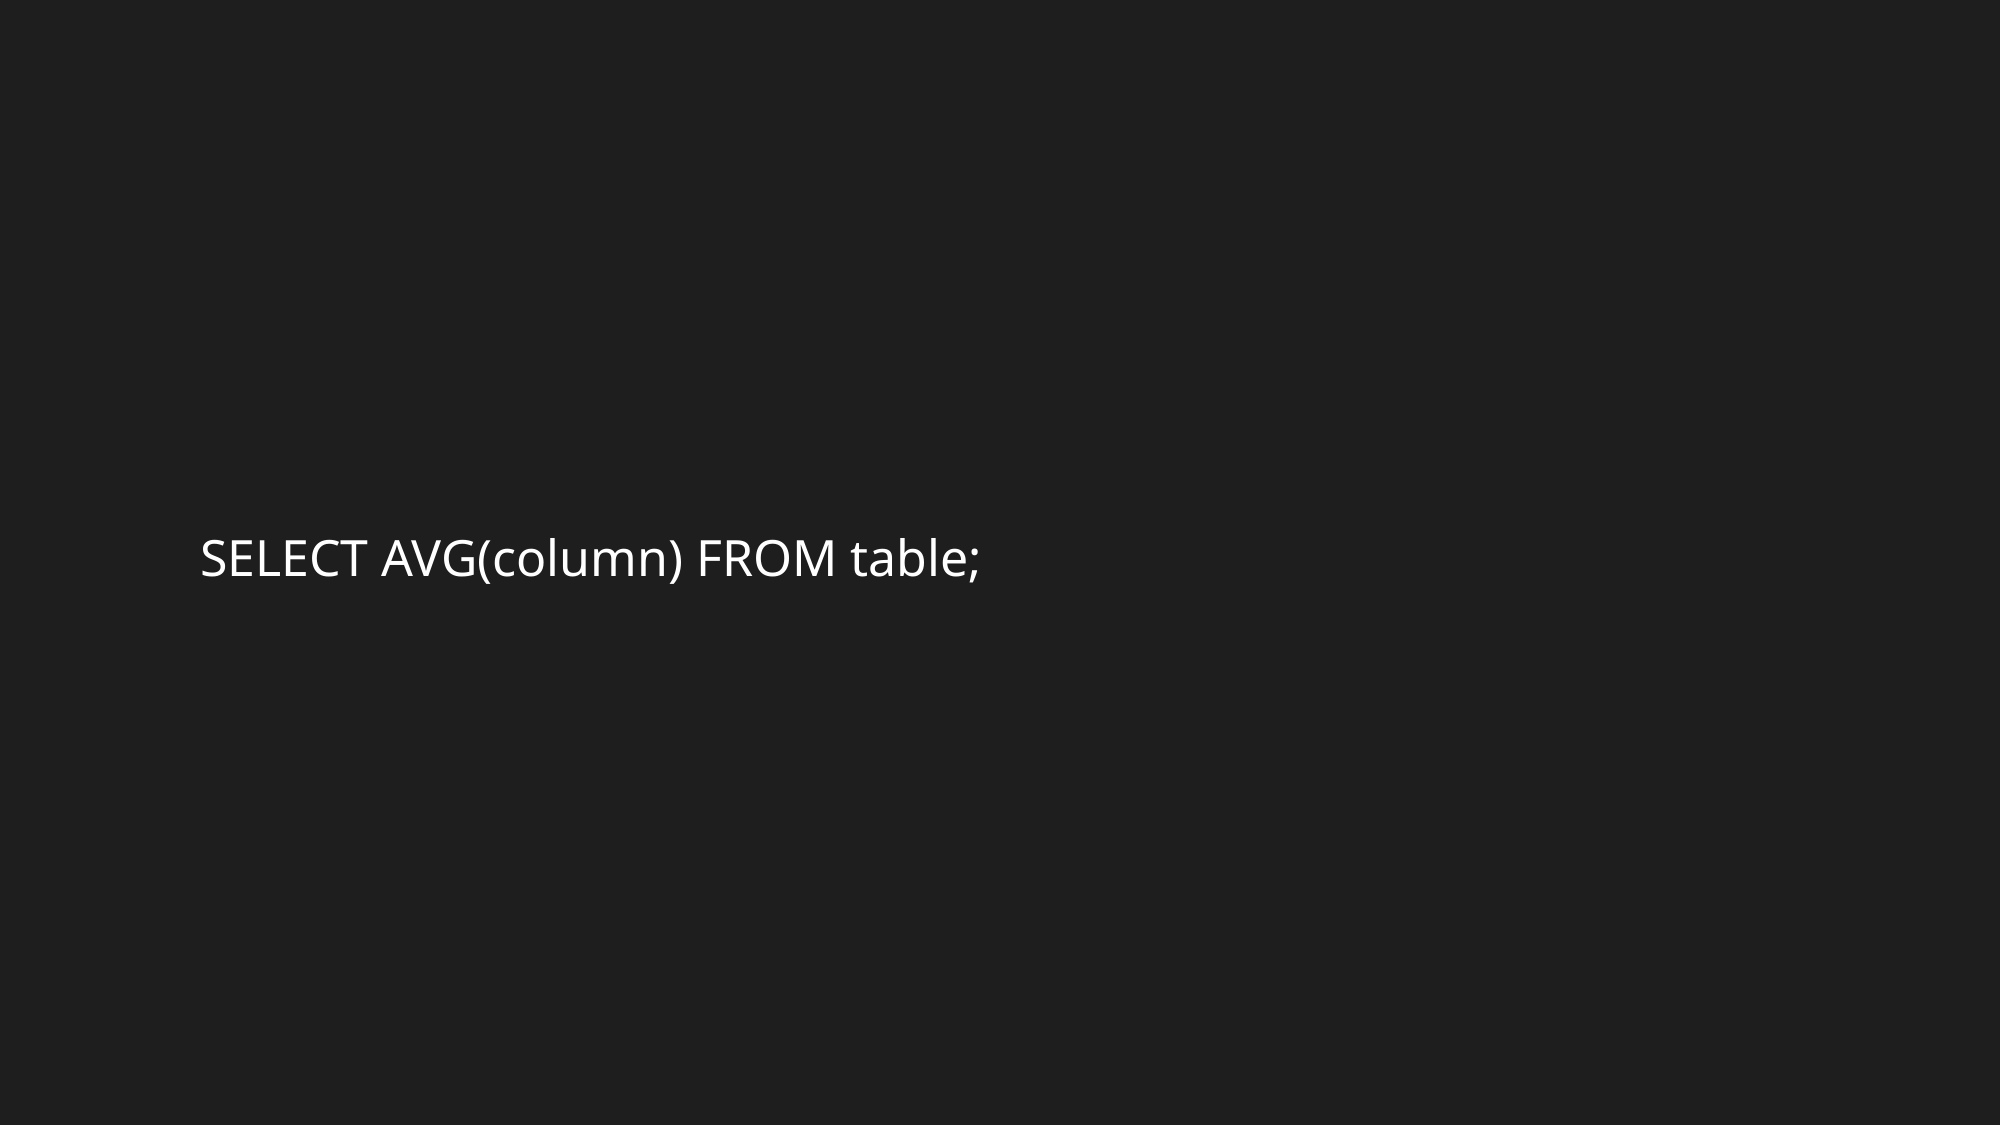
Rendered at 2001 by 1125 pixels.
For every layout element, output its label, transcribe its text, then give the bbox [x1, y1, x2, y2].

text_box SELECT AVG(column) FROM table; [185, 458, 1186, 594]
